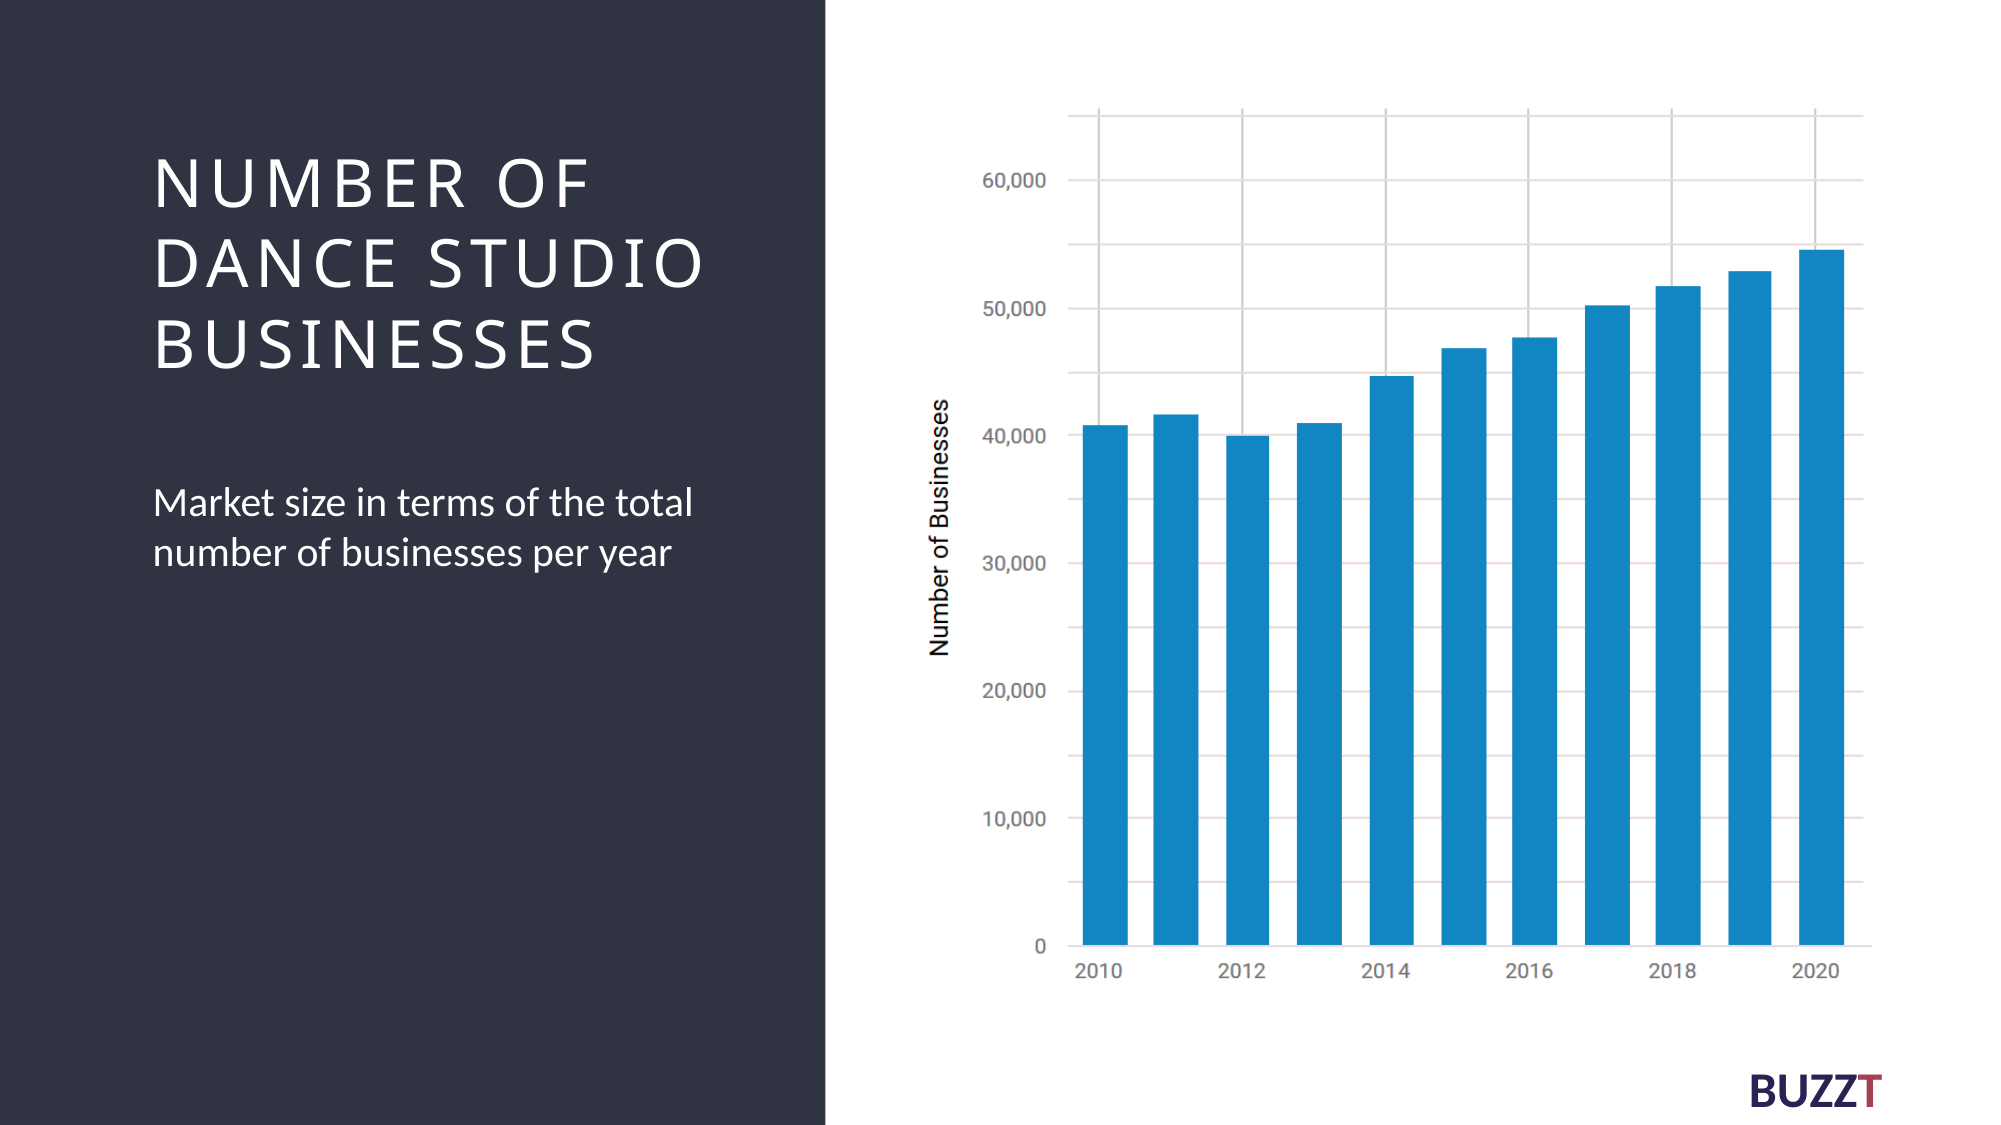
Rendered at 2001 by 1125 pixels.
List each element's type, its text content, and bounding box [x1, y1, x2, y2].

title Number of dance studio businesses [137, 131, 783, 392]
list Market size in terms of the total number of businesses per year [137, 406, 783, 963]
picture [919, 84, 1872, 1006]
